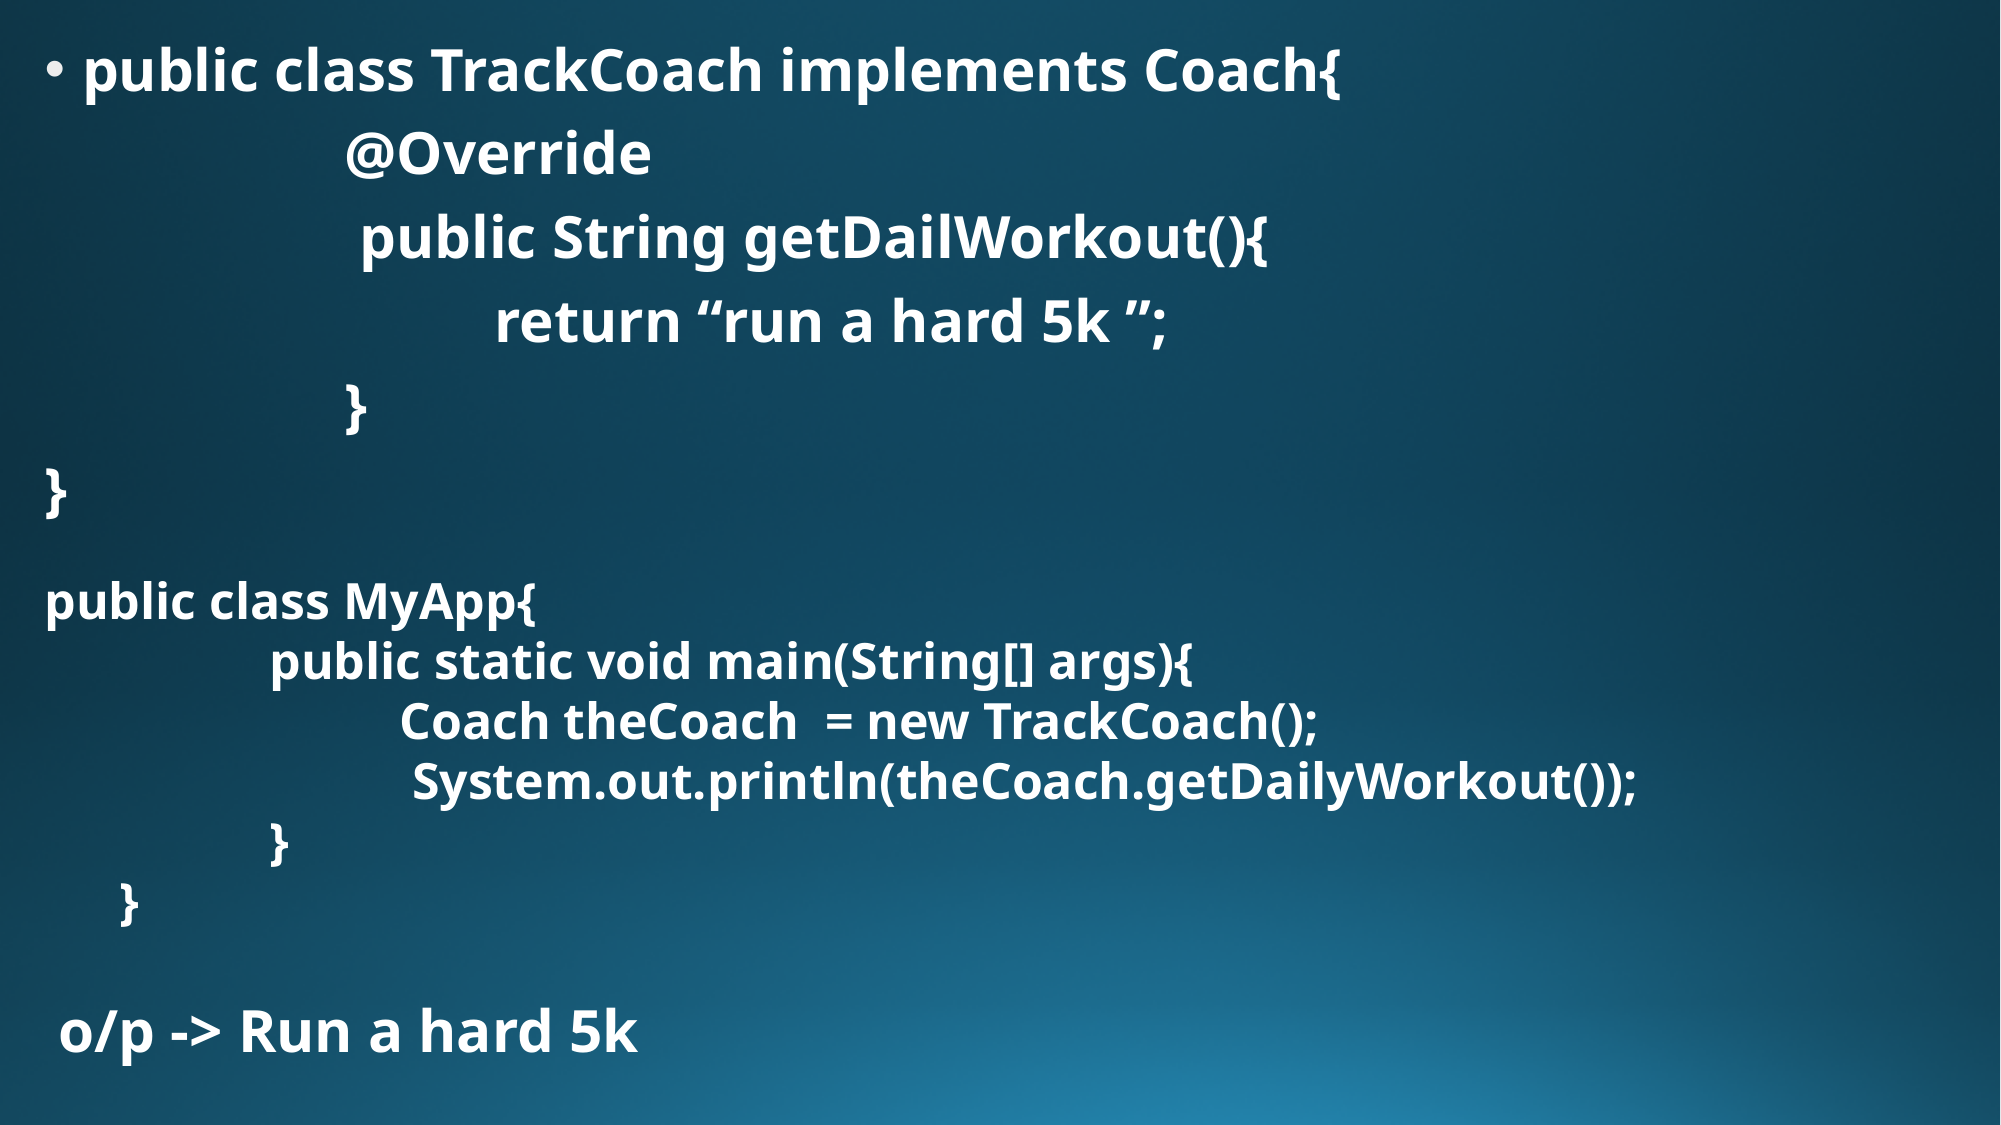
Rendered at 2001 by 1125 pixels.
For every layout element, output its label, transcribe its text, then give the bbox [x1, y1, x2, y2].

picture [0, 0, 2001, 1125]
text_box o/p -> Run a hard 5k [44, 986, 1374, 1072]
text_box public class MyApp{ public static void main(String[] args){ Coach theCoach = new TrackCoach(); System.out.println(theCoach.getDailyWorkout()); } } [29, 562, 1735, 983]
list public class TrackCoach implements Coach{ @Override public String getDailWorkout(){ return “run a hard 5k ”; } } [29, 33, 1709, 562]
